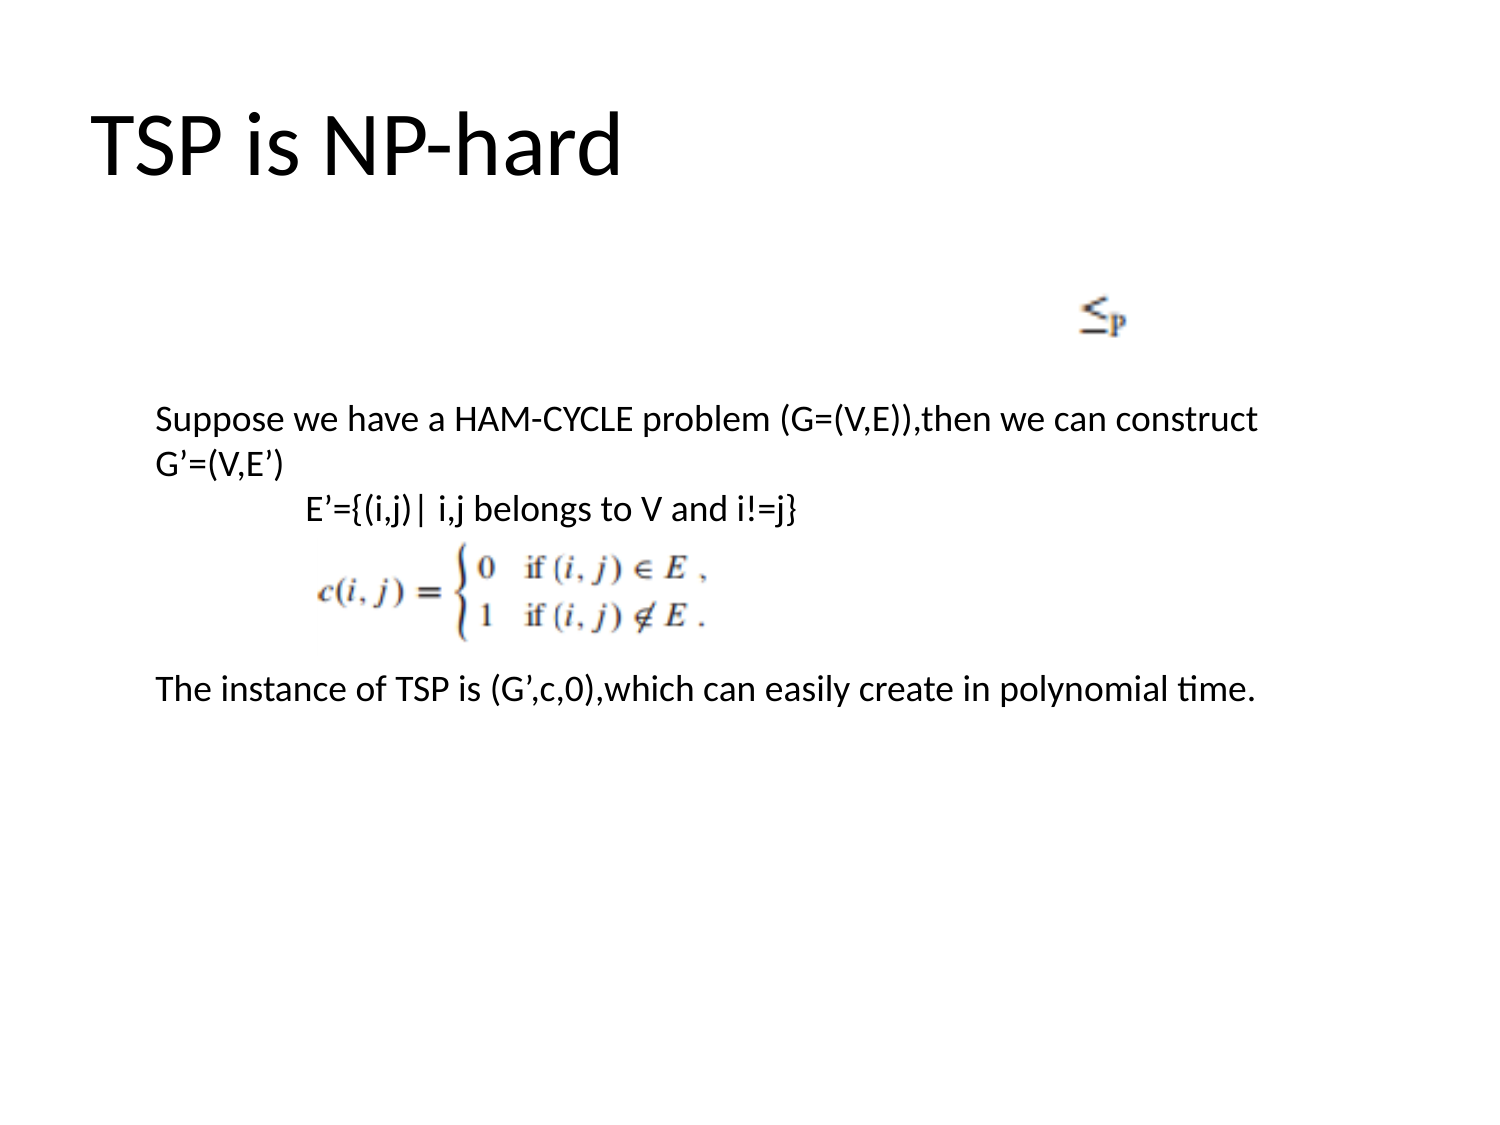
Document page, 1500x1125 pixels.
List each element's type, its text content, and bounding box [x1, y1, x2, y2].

text_box Suppose we have a HAM-CYCLE problem (G=(V,E)),then we can construct G’=(V,E’) E’={(i,j)| i,j belongs to V and i!=j} The instance of TSP is (G’,c,0),which can easily create in polynomial time. [140, 386, 1383, 852]
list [316, 538, 765, 656]
picture [1066, 280, 1144, 345]
title TSP is NP-hard [75, 45, 1425, 233]
